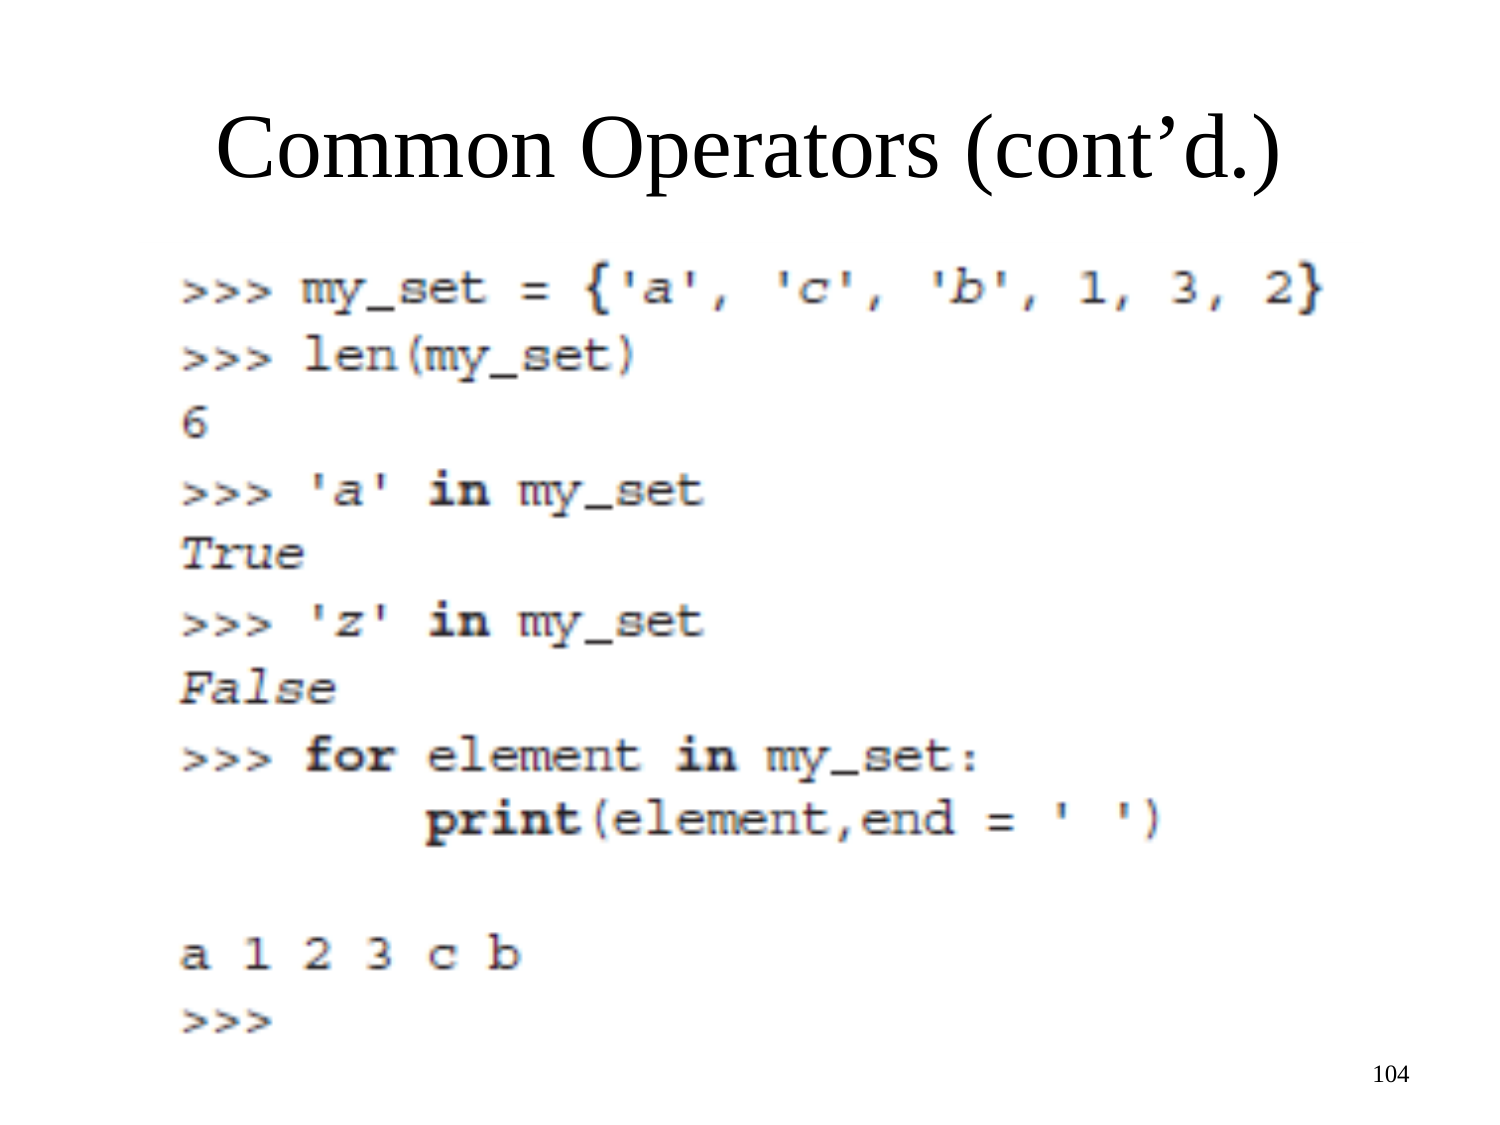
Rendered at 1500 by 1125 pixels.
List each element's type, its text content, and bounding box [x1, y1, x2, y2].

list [138, 241, 1364, 1050]
title Common Operators (cont’d.) [112, 46, 1388, 235]
slide_number 104 [1074, 1042, 1425, 1103]
